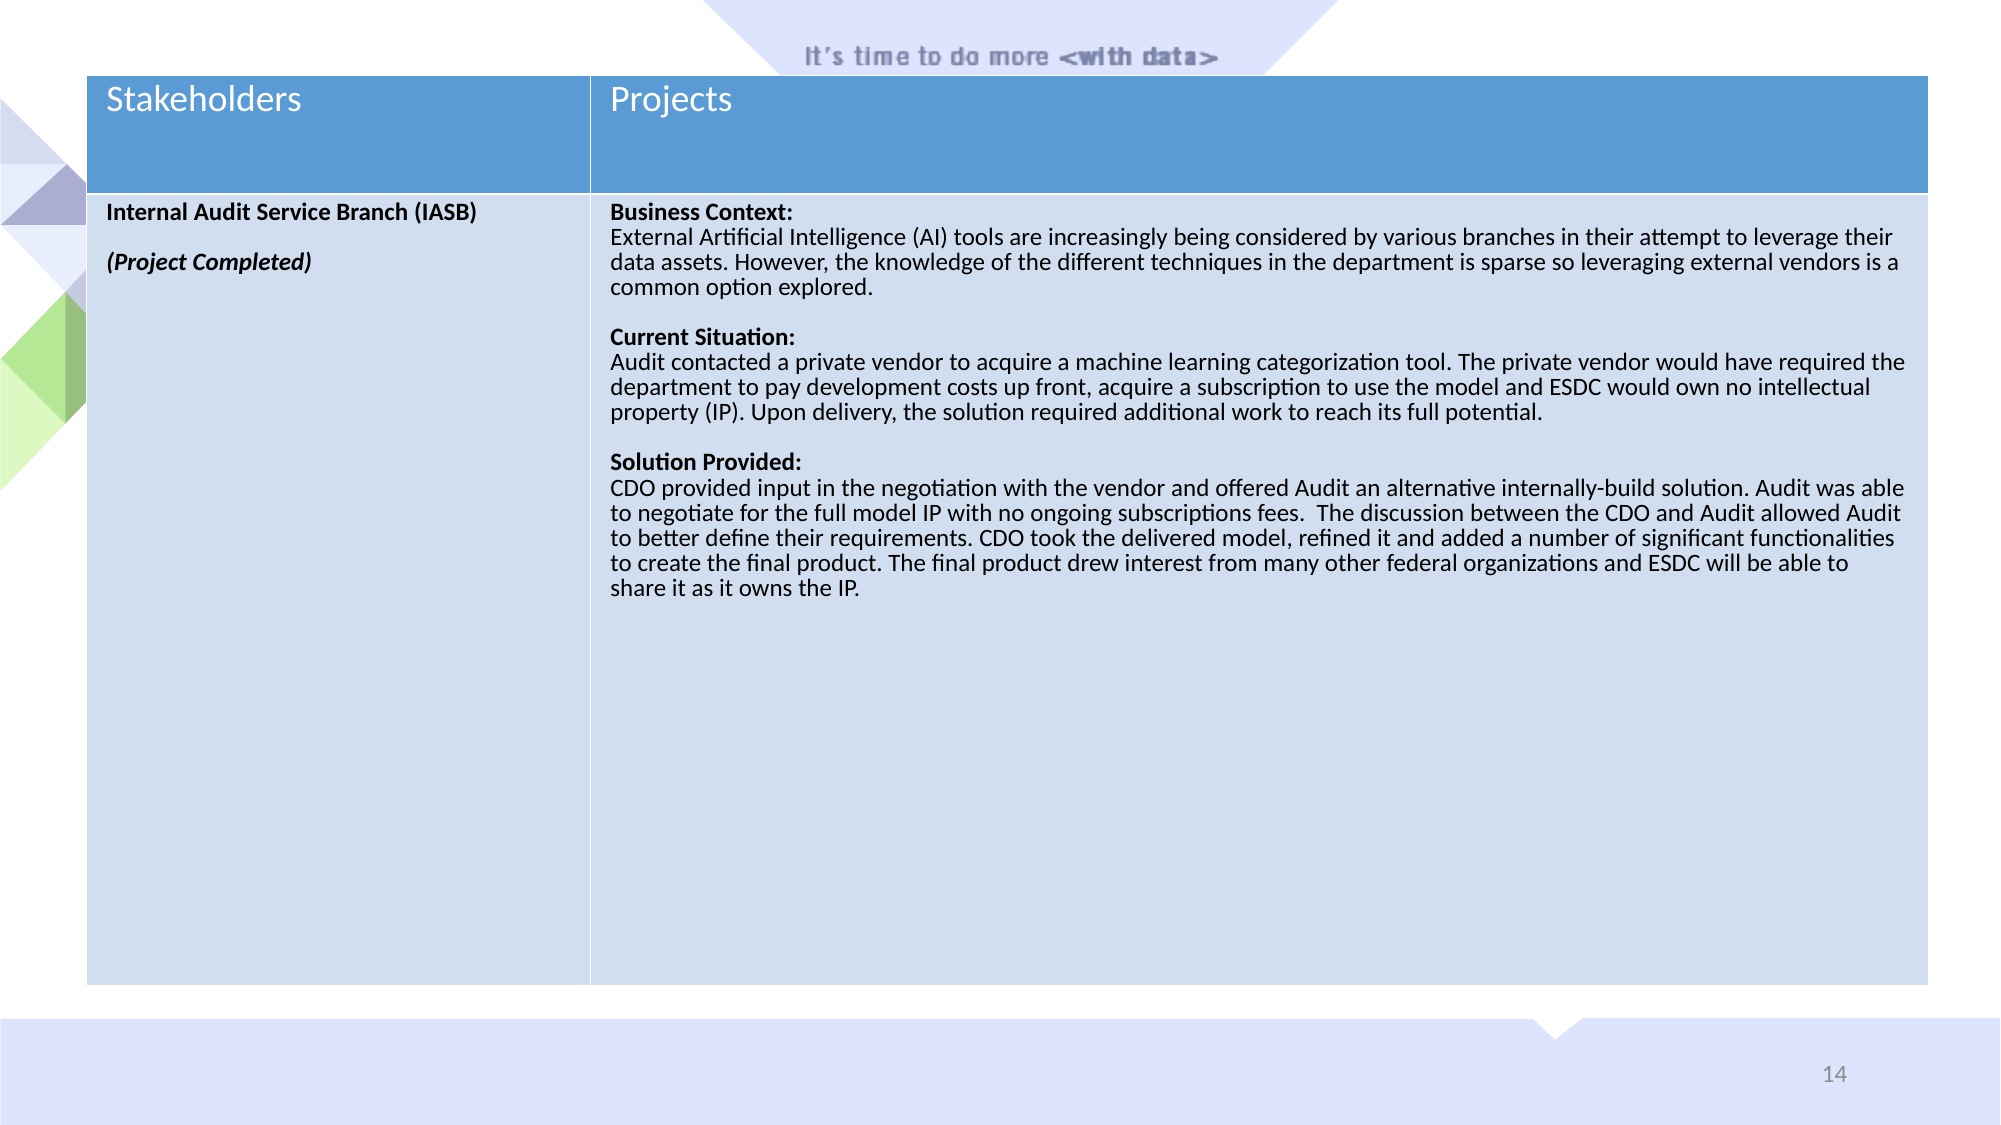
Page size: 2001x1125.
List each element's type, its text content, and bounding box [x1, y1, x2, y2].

table_header Stakeholders [87, 76, 590, 193]
table_cell Internal Audit Service Branch (IASB) (Project Completed) [87, 195, 590, 985]
table_header Projects [591, 76, 1928, 193]
table_cell Business Context: External Artificial Intelligence (AI) tools are increasingly being considered by various branches in their attempt to leverage their data assets. However, the knowledge of the different techniques in the department is sparse so leveraging external vendors is a common option explored. Current Situation: Audit contacted a private vendor to acquire a machine learning categorization tool. The private vendor would have required the department to pay development costs up front, acquire a subscription to use the model and ESDC would own no intellectual property (IP). Upon delivery, the solution required additional work to reach its full potential. Solution Provided: CDO provided input in the negotiation with the vendor and offered Audit an alternative internally-build solution. Audit was able to negotiate for the full model IP with no ongoing subscriptions fees. The discussion between the CDO and Audit allowed Audit to better define their requirements. CDO took the delivered model, refined it and added a number of significant functionalities to create the final product. The final product drew interest from many other federal organizations and ESDC will be able to share it as it owns the IP. [591, 195, 1928, 985]
slide_number 14 [1412, 1042, 1863, 1103]
picture [0, 0, 2001, 1125]
